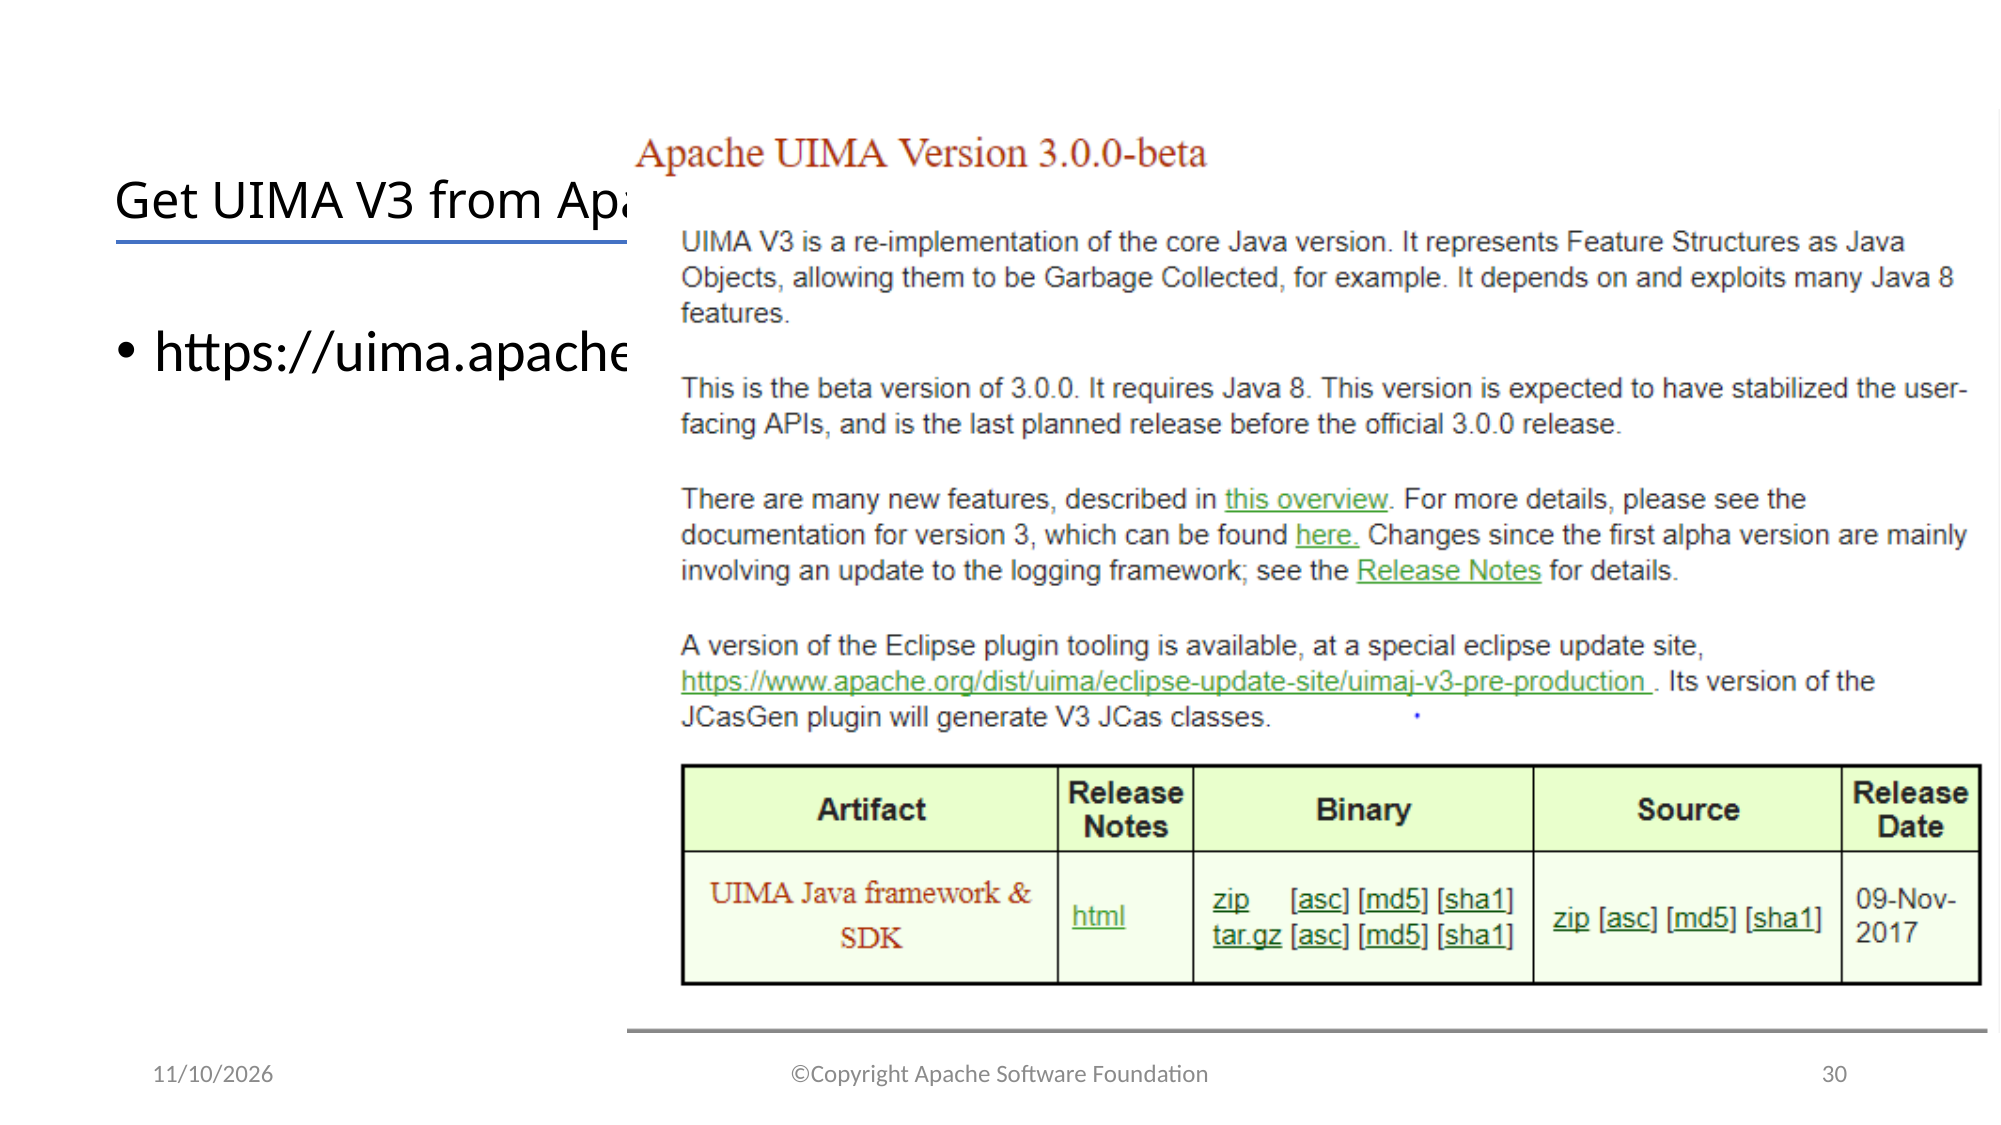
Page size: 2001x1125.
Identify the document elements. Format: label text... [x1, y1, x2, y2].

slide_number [137, 1042, 588, 1103]
list https://uima.apache.org [101, 313, 627, 976]
slide_number 30 [1412, 1042, 1863, 1103]
title Get UIMA V3 from Apache UIMA [99, 167, 627, 238]
footer ©Copyright Apache Software Foundation [662, 1042, 1338, 1103]
picture [627, 109, 2000, 1034]
